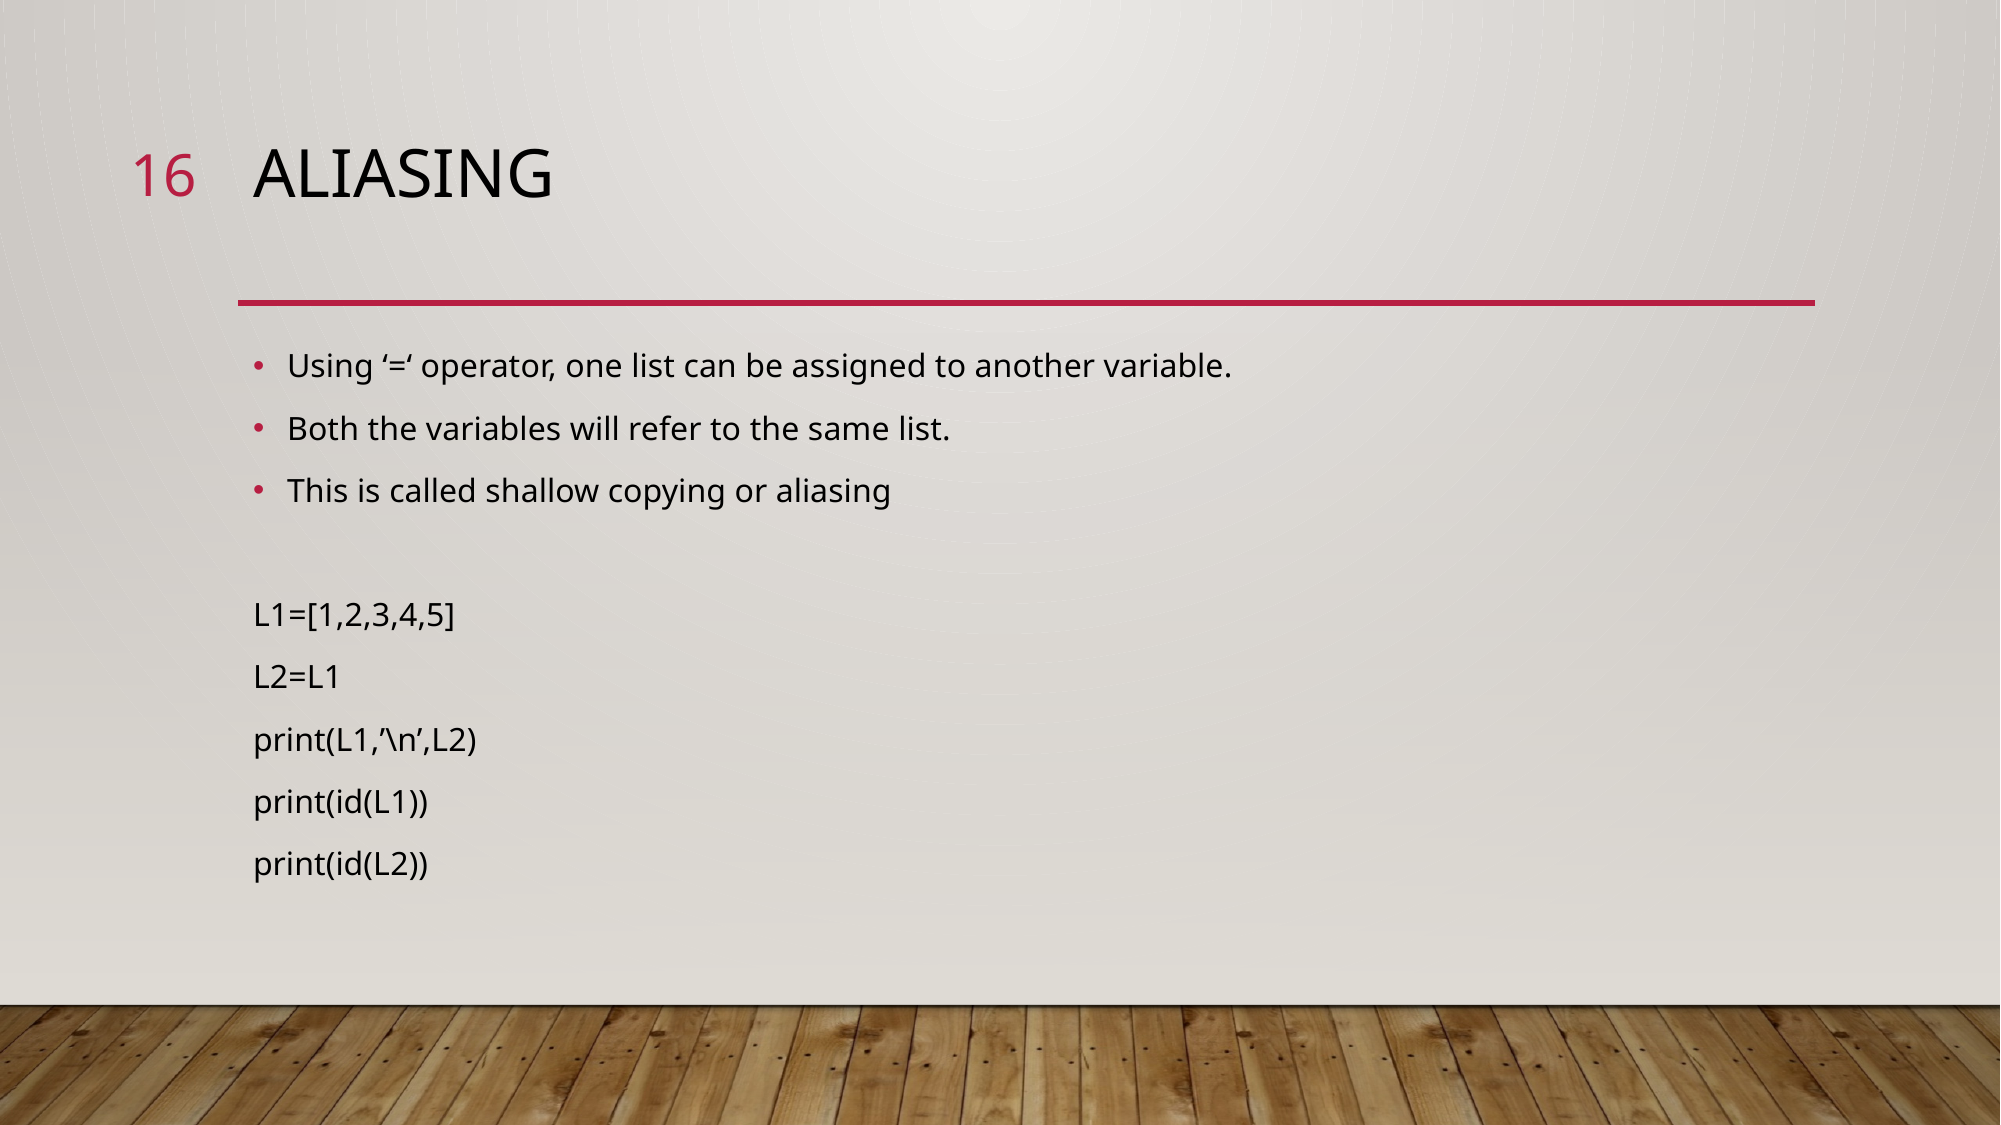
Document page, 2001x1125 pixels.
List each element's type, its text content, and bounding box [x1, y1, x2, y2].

slide_number 16 [78, 131, 212, 214]
title Aliasing [238, 131, 1814, 305]
list Using ‘=‘ operator, one list can be assigned to another variable. Both the variables will refer to the same list. This is called shallow copying or aliasing L1=[1,2,3,4,5] L2=L1 print(L1,’\n’,L2) print(id(L1)) print(id(L2)) [238, 330, 1814, 897]
picture [0, 1005, 2000, 1125]
